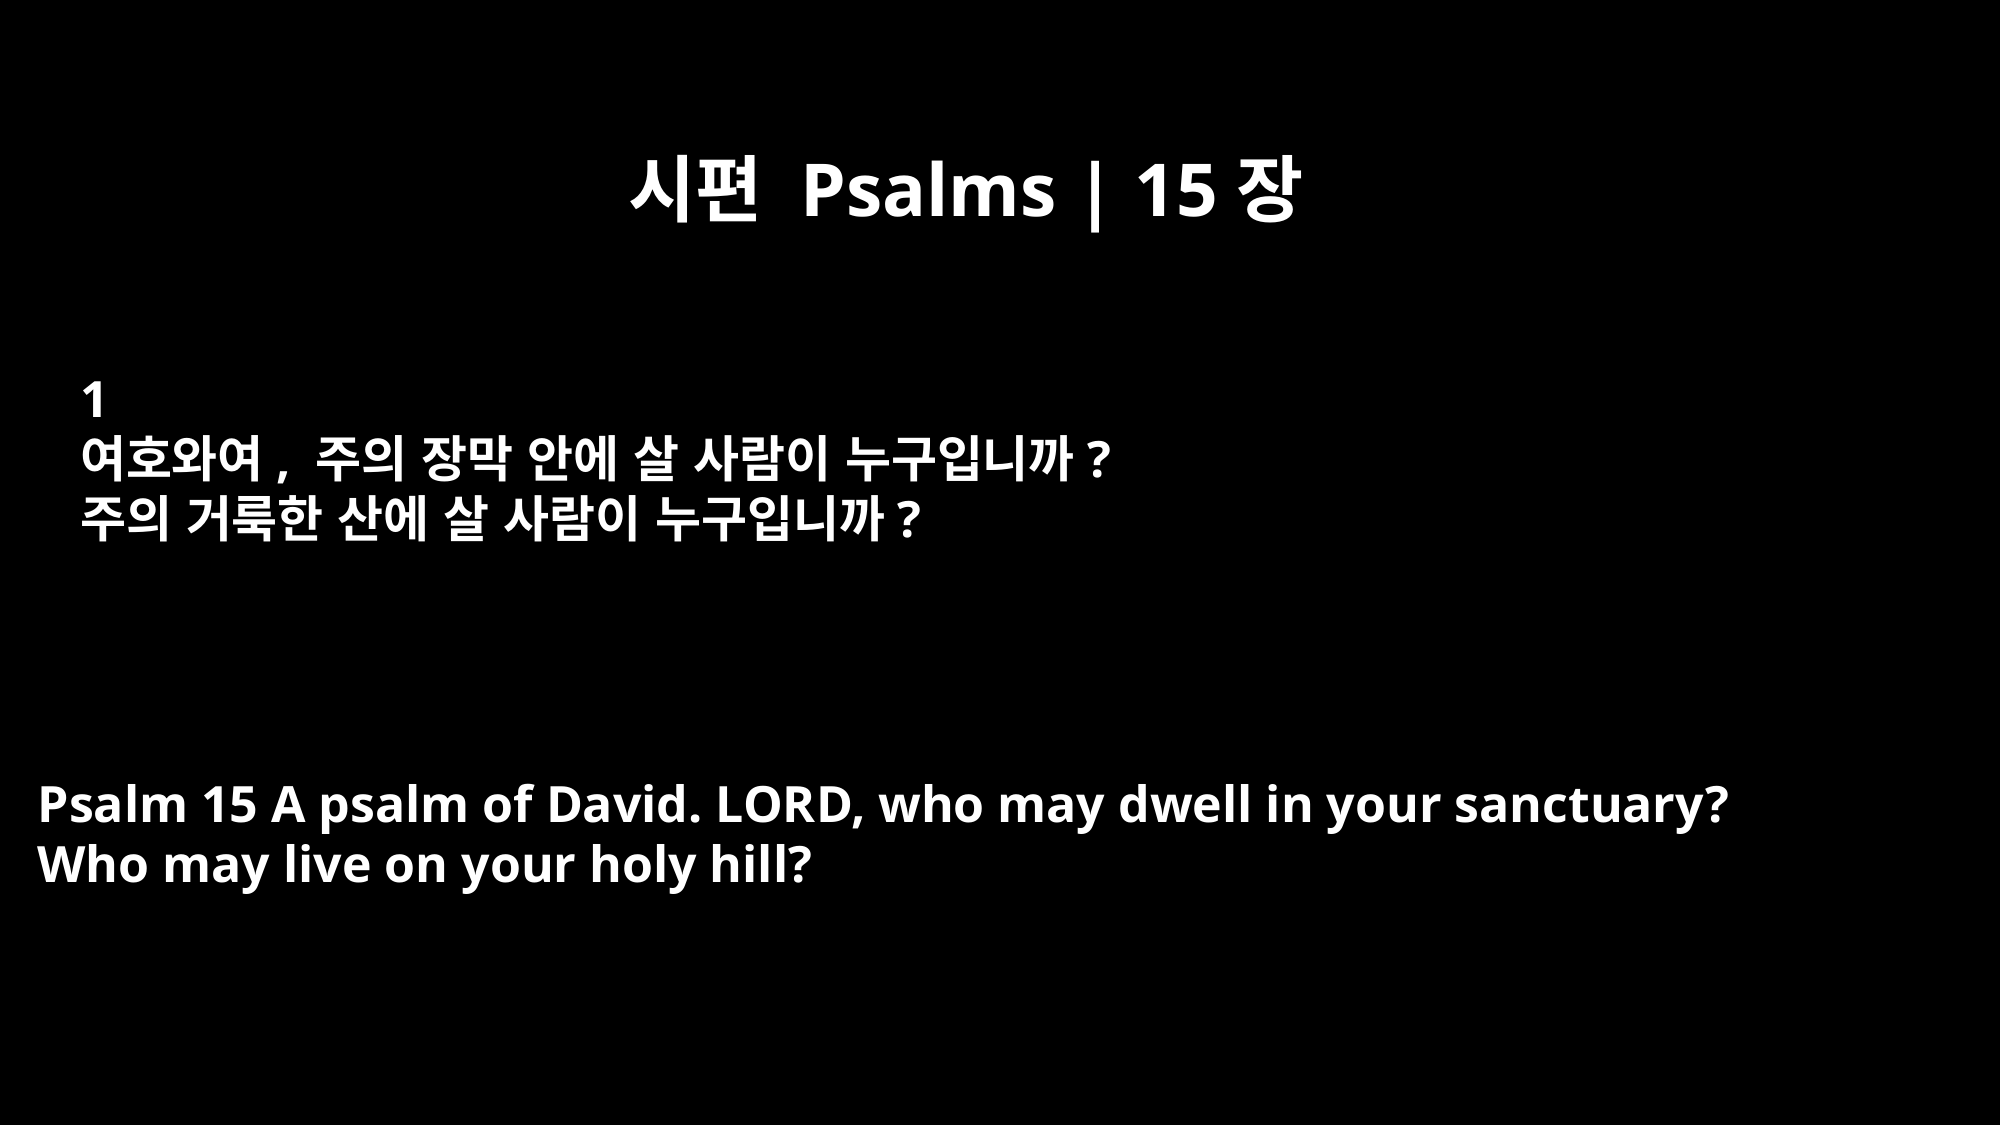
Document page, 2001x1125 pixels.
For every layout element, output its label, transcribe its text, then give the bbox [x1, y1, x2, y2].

text_box ﻿1 여호와여, 주의 장막 안에 살 사람이 누구입니까? 주의 거룩한 산에 살 사람이 누구입니까? [65, 359, 1139, 555]
text_box 시편 Psalms | 15장 [613, 136, 1319, 239]
text_box Psalm 15 A psalm of David. LORD, who may dwell in your sanctuary? Who may live on your holy hill? [22, 764, 1758, 900]
